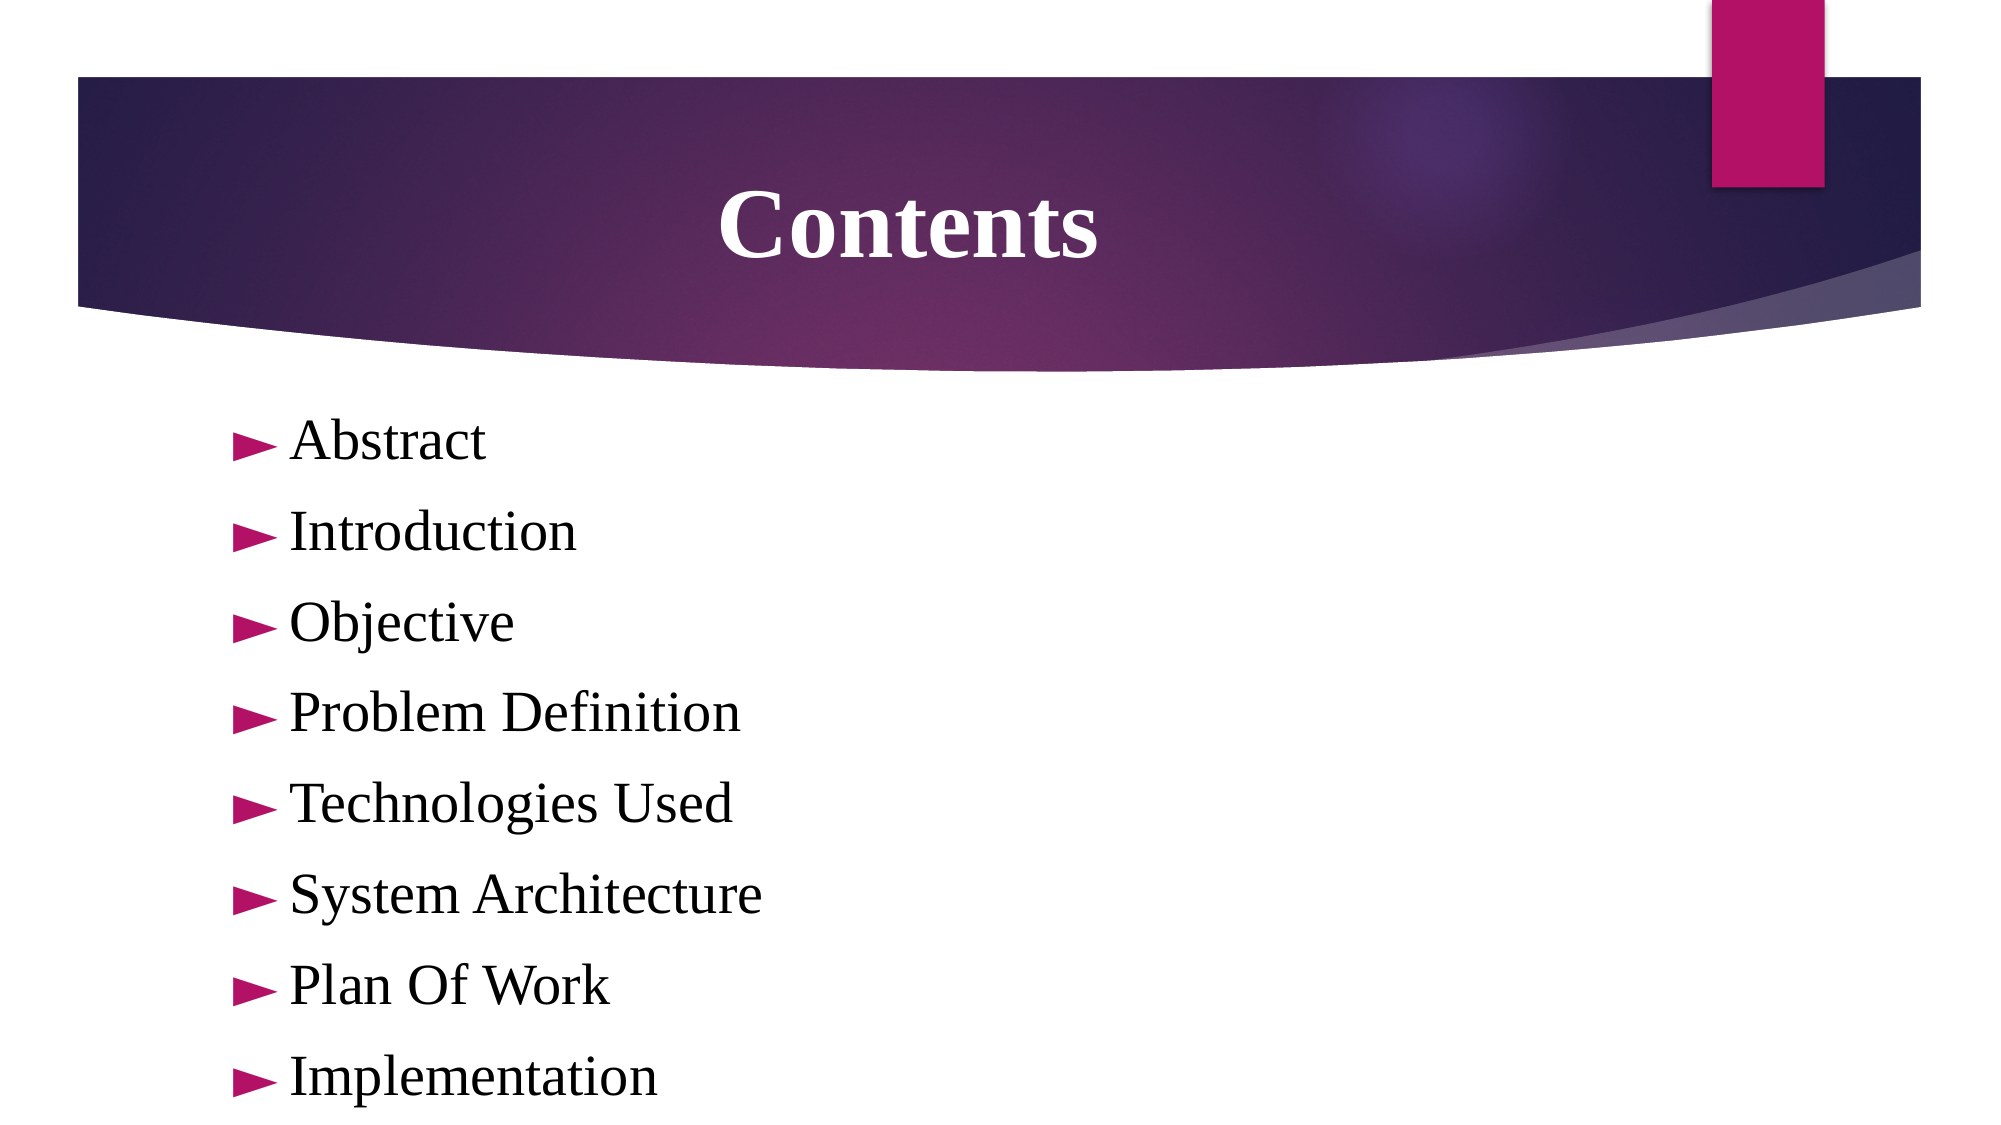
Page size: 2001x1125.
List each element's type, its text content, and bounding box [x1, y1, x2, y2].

list Abstract Introduction Objective Problem Definition Technologies Used System Architecture Plan Of Work Implementation [218, 393, 1782, 1100]
picture [79, 78, 1920, 371]
title Contents [189, 159, 1627, 276]
